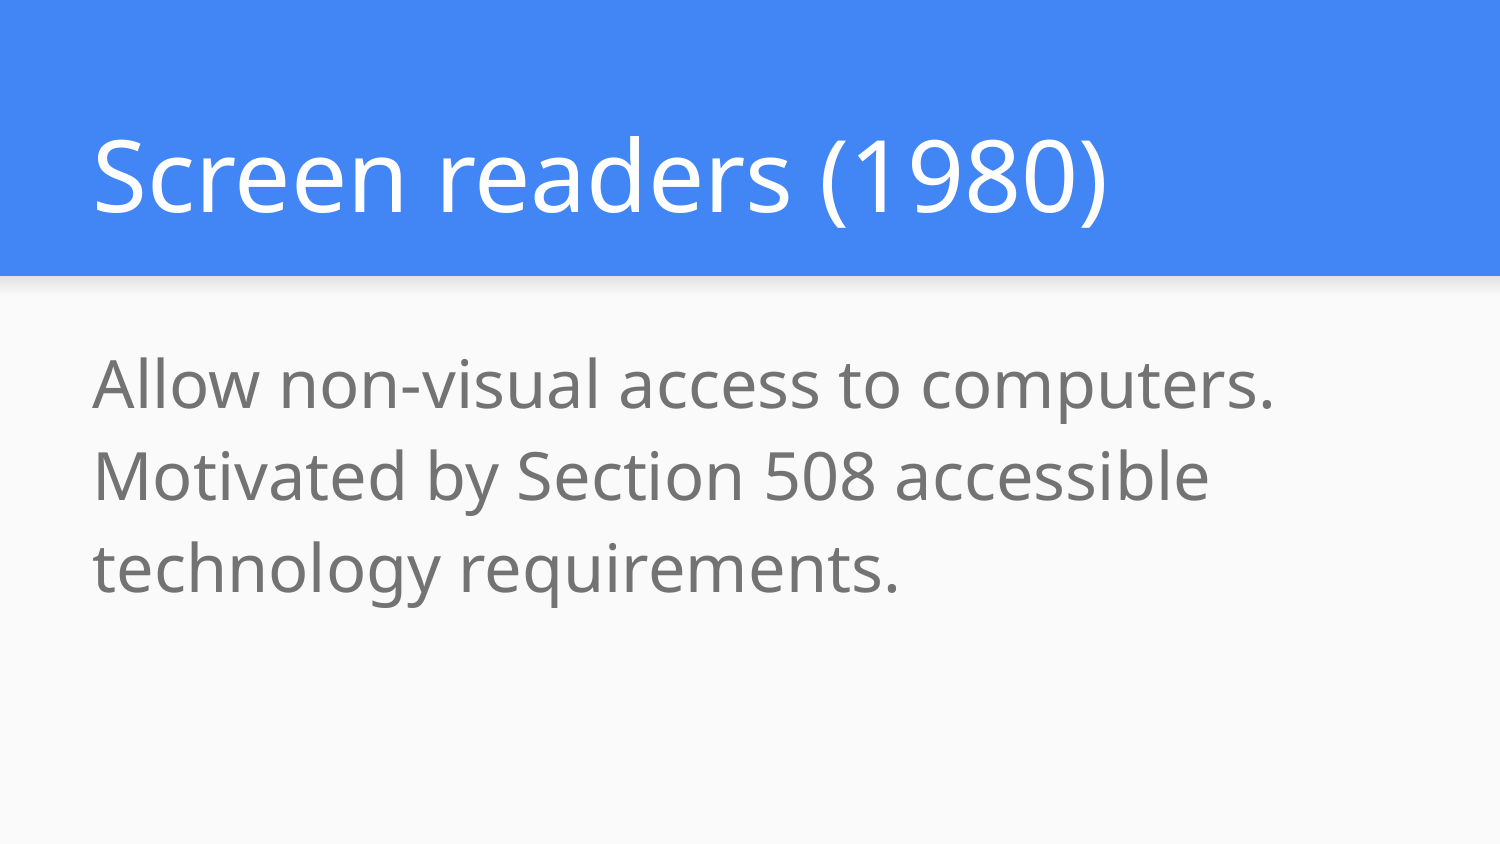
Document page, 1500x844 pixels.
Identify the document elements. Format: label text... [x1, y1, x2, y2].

list Allow non-visual access to computers. Motivated by Section 508 accessible technology requirements. [77, 314, 1427, 760]
title Screen readers (1980) [77, 121, 1427, 248]
